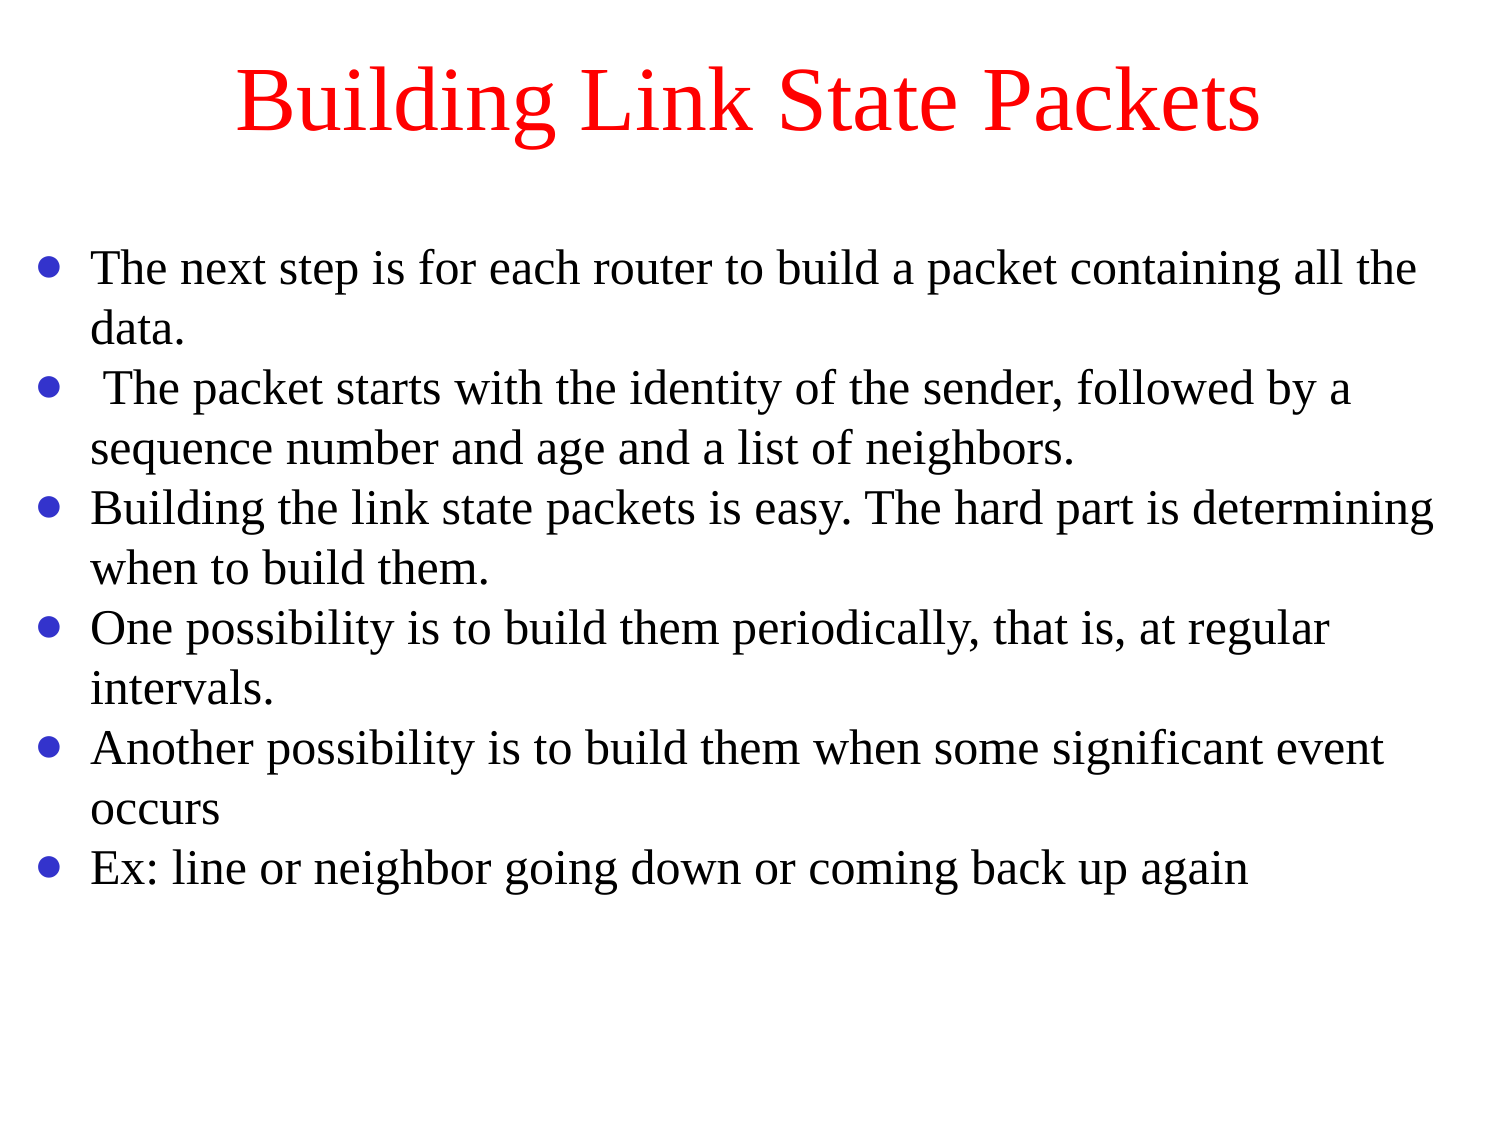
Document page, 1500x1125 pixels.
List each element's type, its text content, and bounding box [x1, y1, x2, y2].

list The next step is for each router to build a packet containing all the data. The packet starts with the identity of the sender, followed by a sequence number and age and a list of neighbors. Building the link state packets is easy. The hard part is determining when to build them. One possibility is to build them periodically, that is, at regular intervals. Another possibility is to build them when some significant event occurs Ex: line or neighbor going down or coming back up again [0, 227, 1500, 1091]
title Building Link State Packets [0, 0, 1500, 188]
